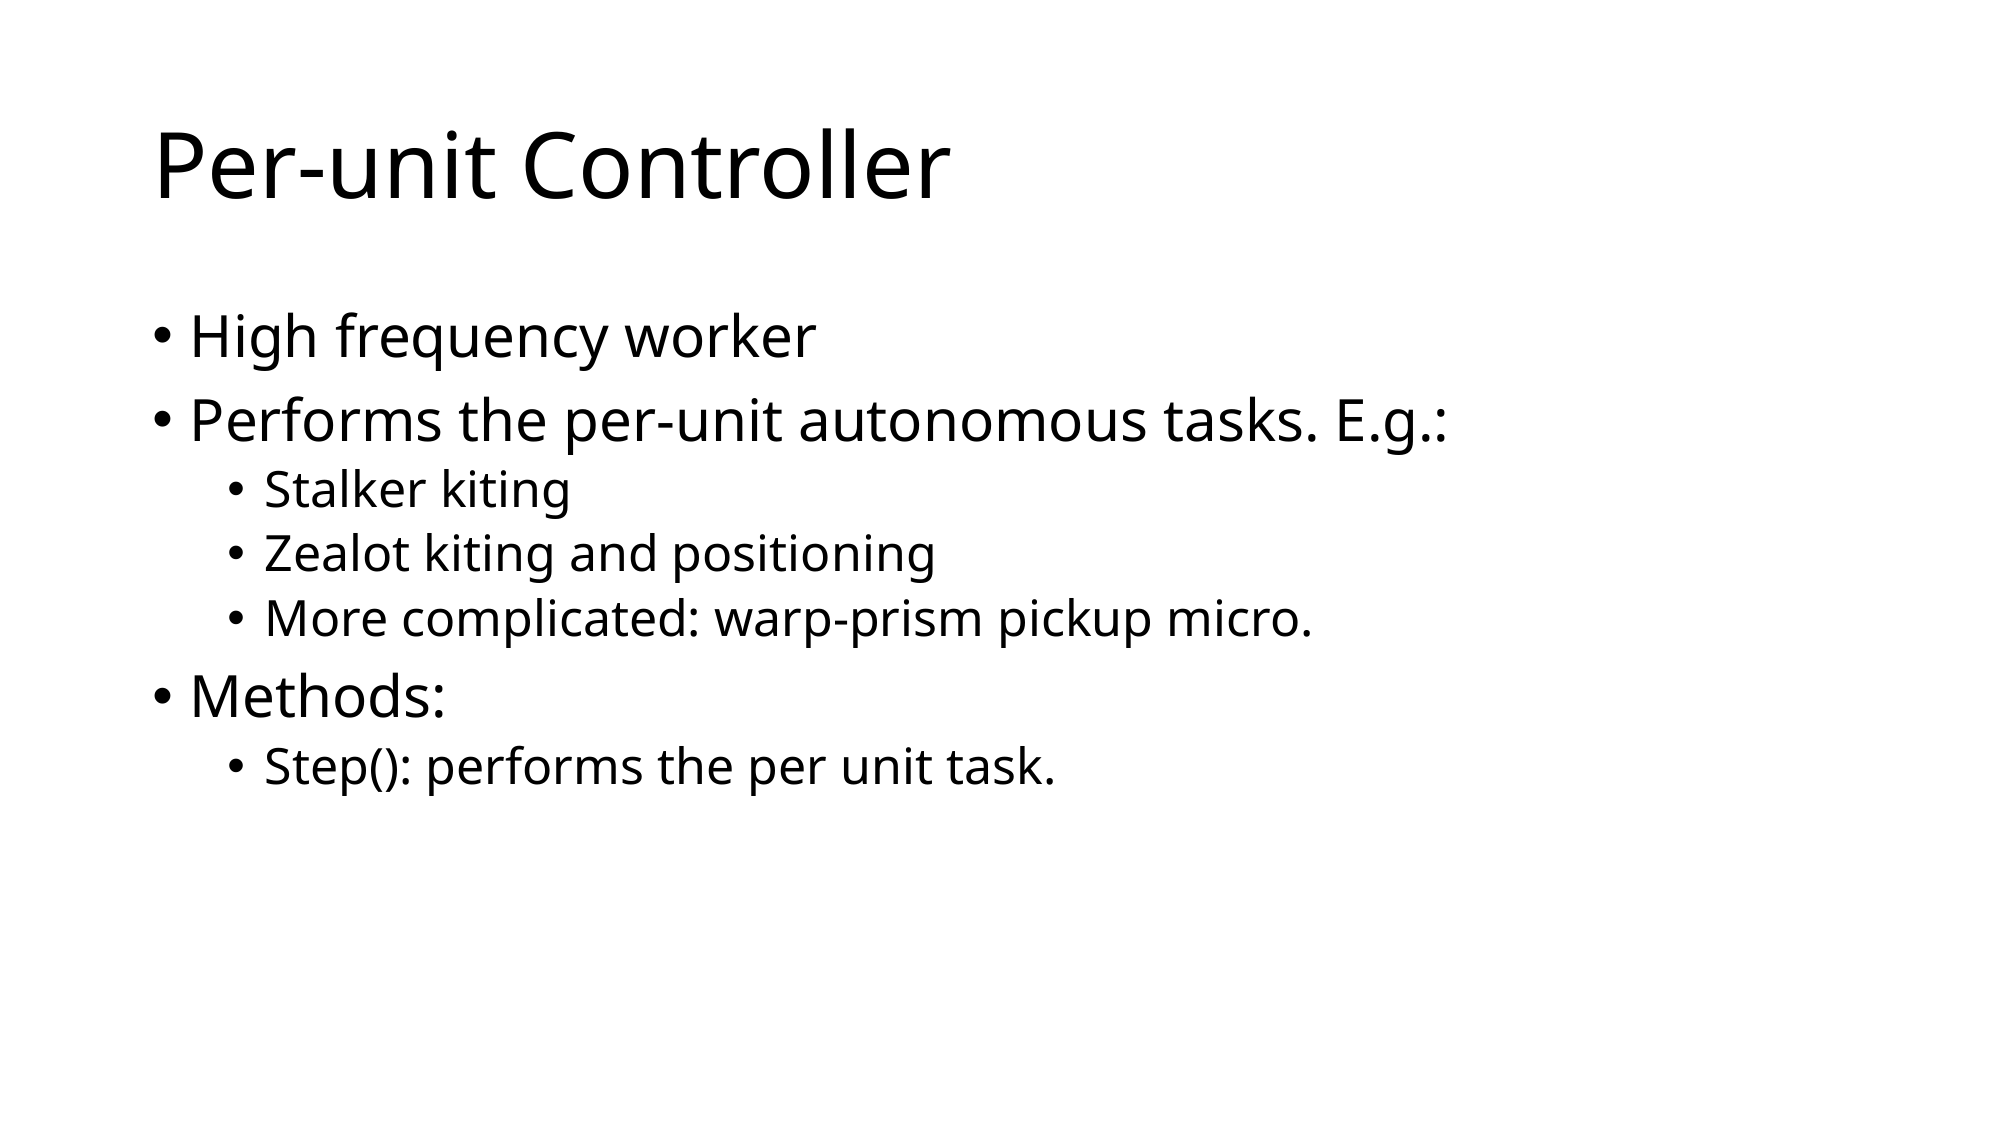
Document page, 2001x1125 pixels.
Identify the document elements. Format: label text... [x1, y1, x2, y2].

list High frequency worker Performs the per-unit autonomous tasks. E.g.: Stalker kiting Zealot kiting and positioning More complicated: warp-prism pickup micro. Methods: Step(): performs the per unit task. [137, 299, 1863, 1014]
title Per-unit Controller [137, 59, 1863, 278]
